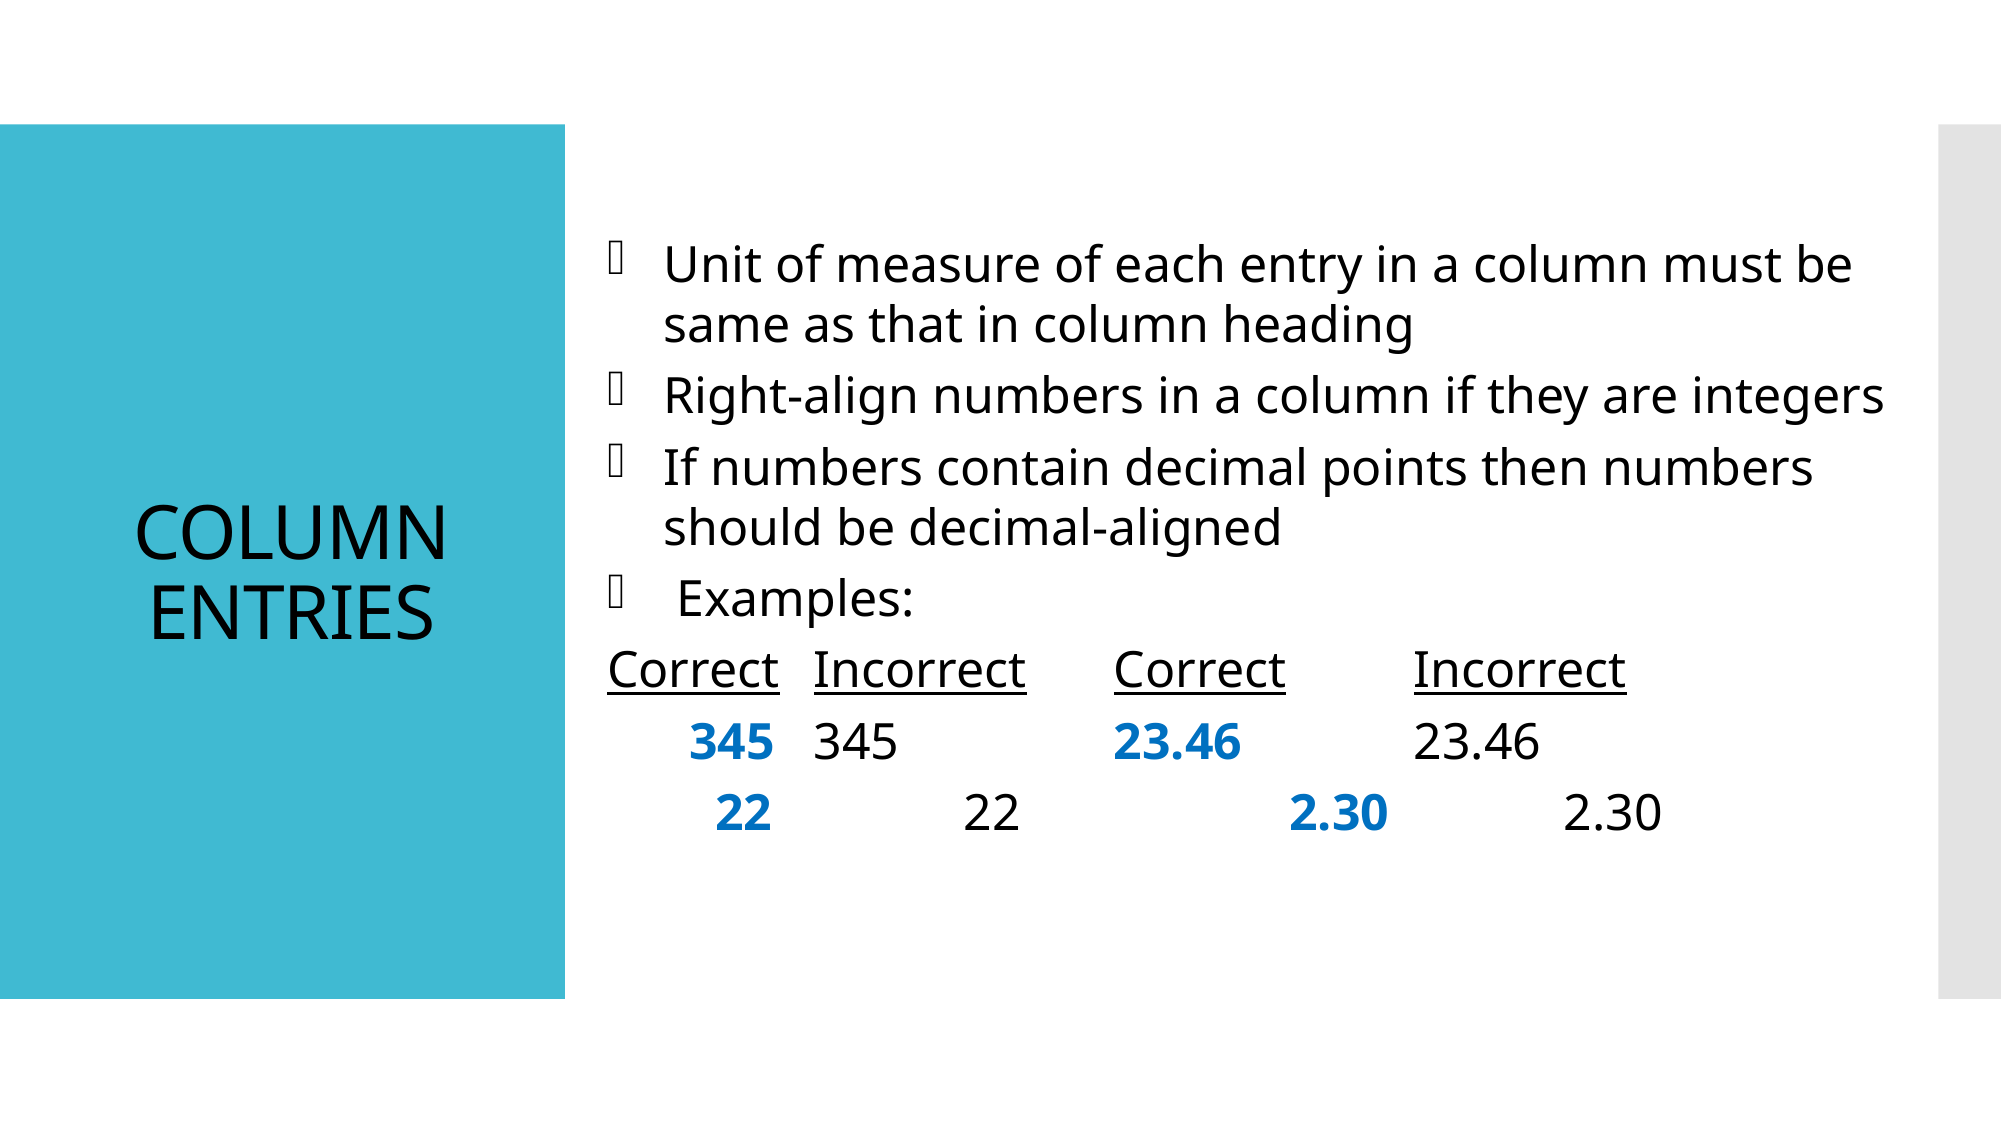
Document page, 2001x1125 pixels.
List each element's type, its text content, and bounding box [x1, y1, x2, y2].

list Unit of measure of each entry in a column must be same as that in column heading Right-align numbers in a column if they are integers If numbers contain decimal points then numbers should be decimal-aligned Examples: Correct Incorrect Correct Incorrect 345 345 23.46 23.46 22 22 2.30 2.30 [592, 224, 1912, 1024]
title COLUMN ENTRIES [58, 203, 524, 948]
